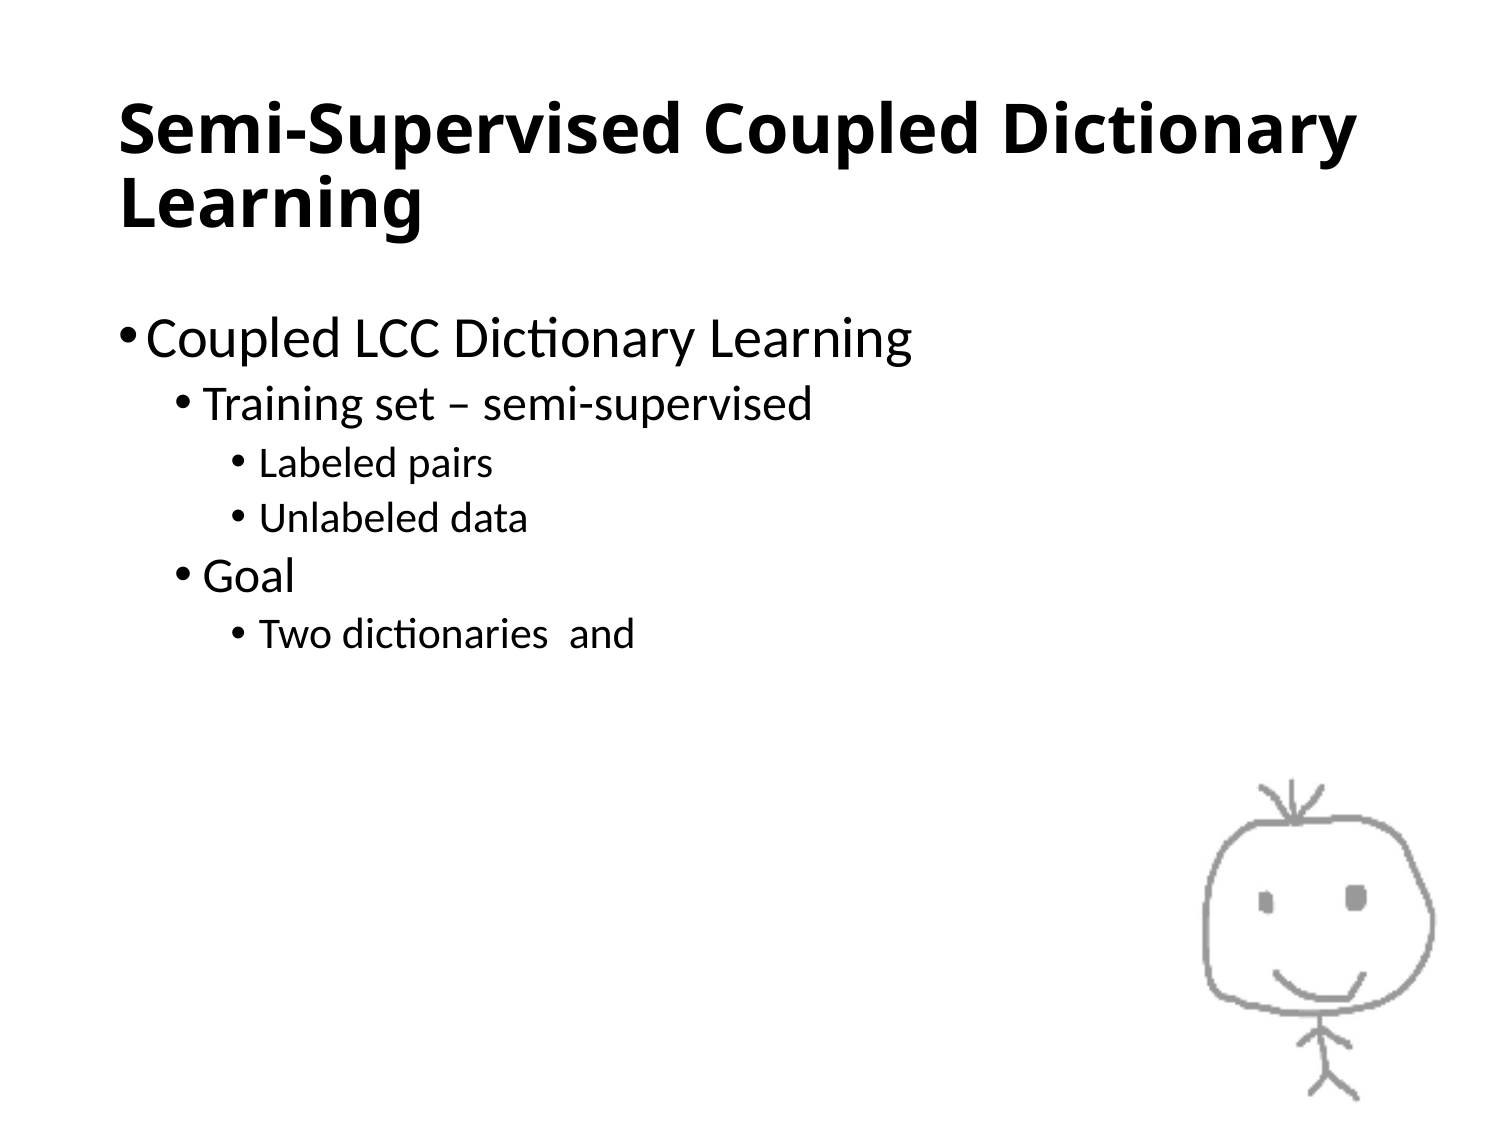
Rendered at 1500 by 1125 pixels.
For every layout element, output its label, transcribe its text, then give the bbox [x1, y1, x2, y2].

title Semi-Supervised Coupled Dictionary Learning [103, 59, 1397, 278]
